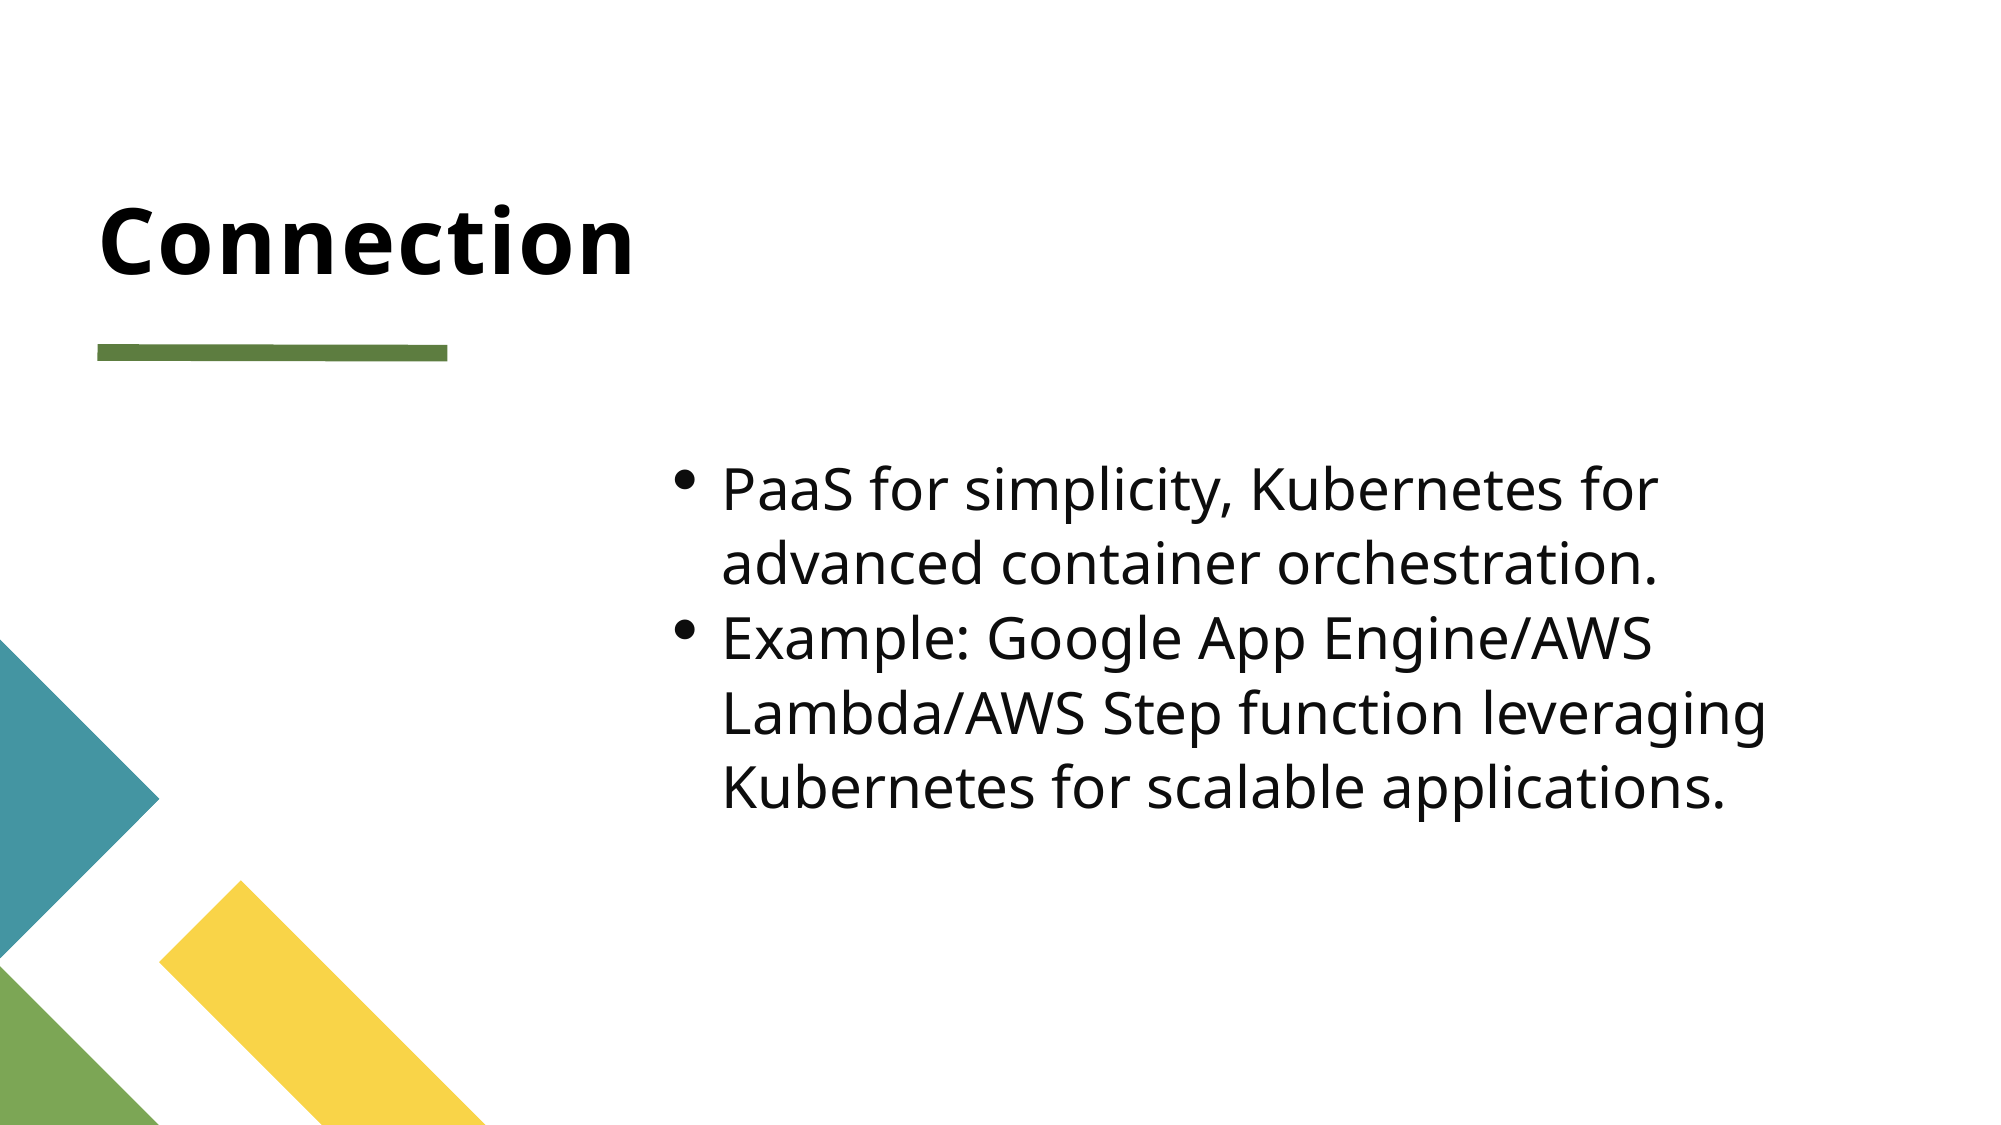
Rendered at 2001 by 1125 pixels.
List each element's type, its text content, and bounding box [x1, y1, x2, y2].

list PaaS for simplicity, Kubernetes for advanced container orchestration. Example: Google App Engine/AWS Lambda/AWS Step function leveraging Kubernetes for scalable applications. [600, 314, 1882, 982]
title Connection [97, 16, 1882, 293]
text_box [0, 639, 486, 1125]
